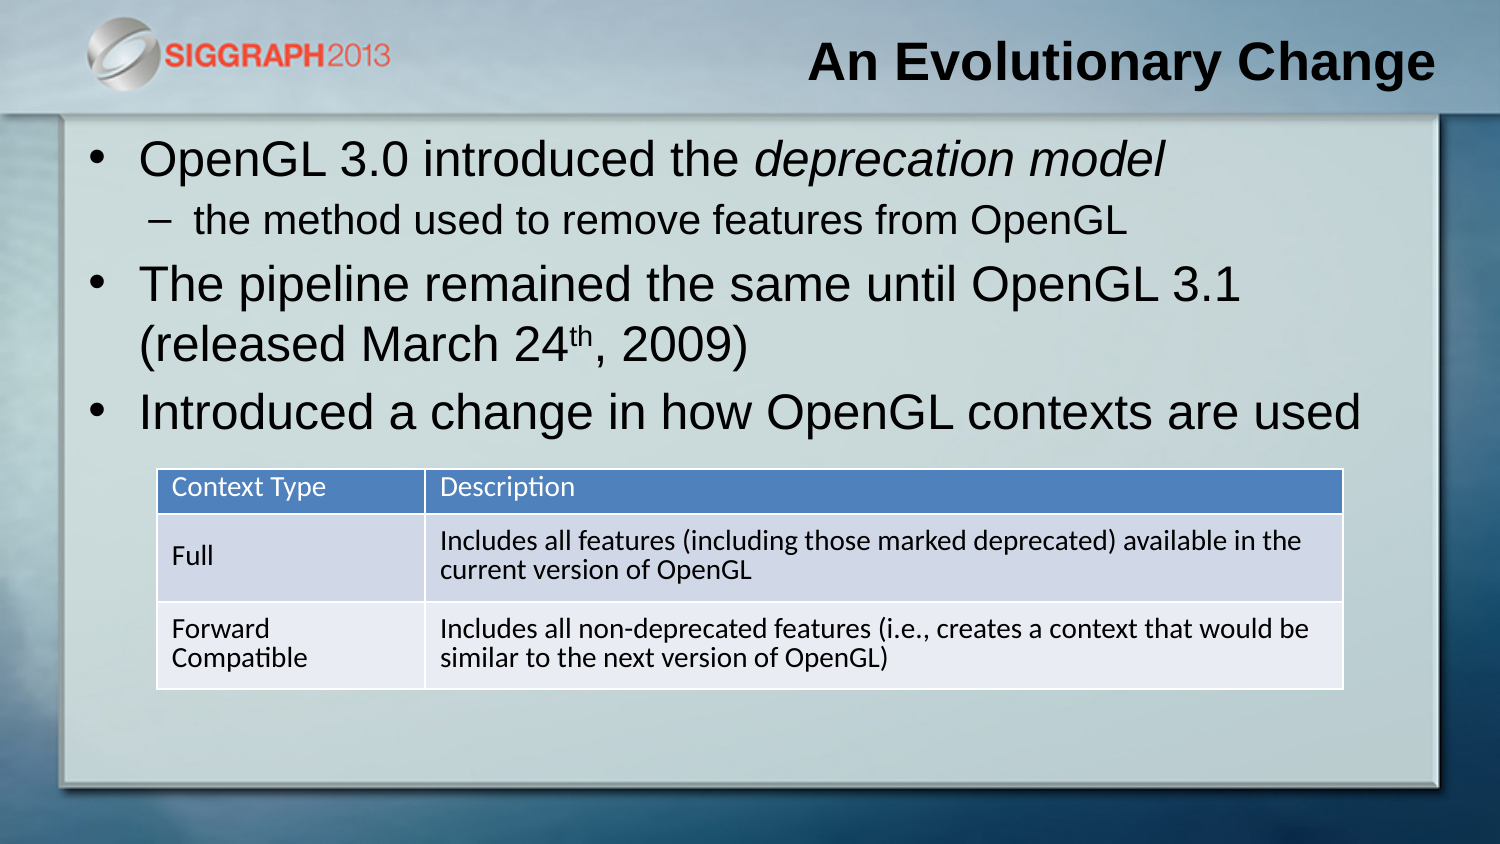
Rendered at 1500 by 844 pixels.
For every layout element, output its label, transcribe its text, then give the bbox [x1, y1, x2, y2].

table_cell Full [158, 515, 424, 601]
table_header Description [426, 470, 1342, 513]
table_cell Includes all features (including those marked deprecated) available in the current version of OpenGL [426, 515, 1342, 601]
title An Evolutionary Change [406, 15, 1452, 102]
picture [0, 0, 1500, 844]
table_header Context Type [158, 470, 424, 513]
list OpenGL 3.0 introduced the deprecation model the method used to remove features from OpenGL The pipeline remained the same until OpenGL 3.1 (released March 24th, 2009) Introduced a change in how OpenGL contexts are used [75, 120, 1425, 782]
table_cell Includes all non-deprecated features (i.e., creates a context that would be similar to the next version of OpenGL) [426, 603, 1342, 688]
table_cell Forward Compatible [158, 603, 424, 688]
